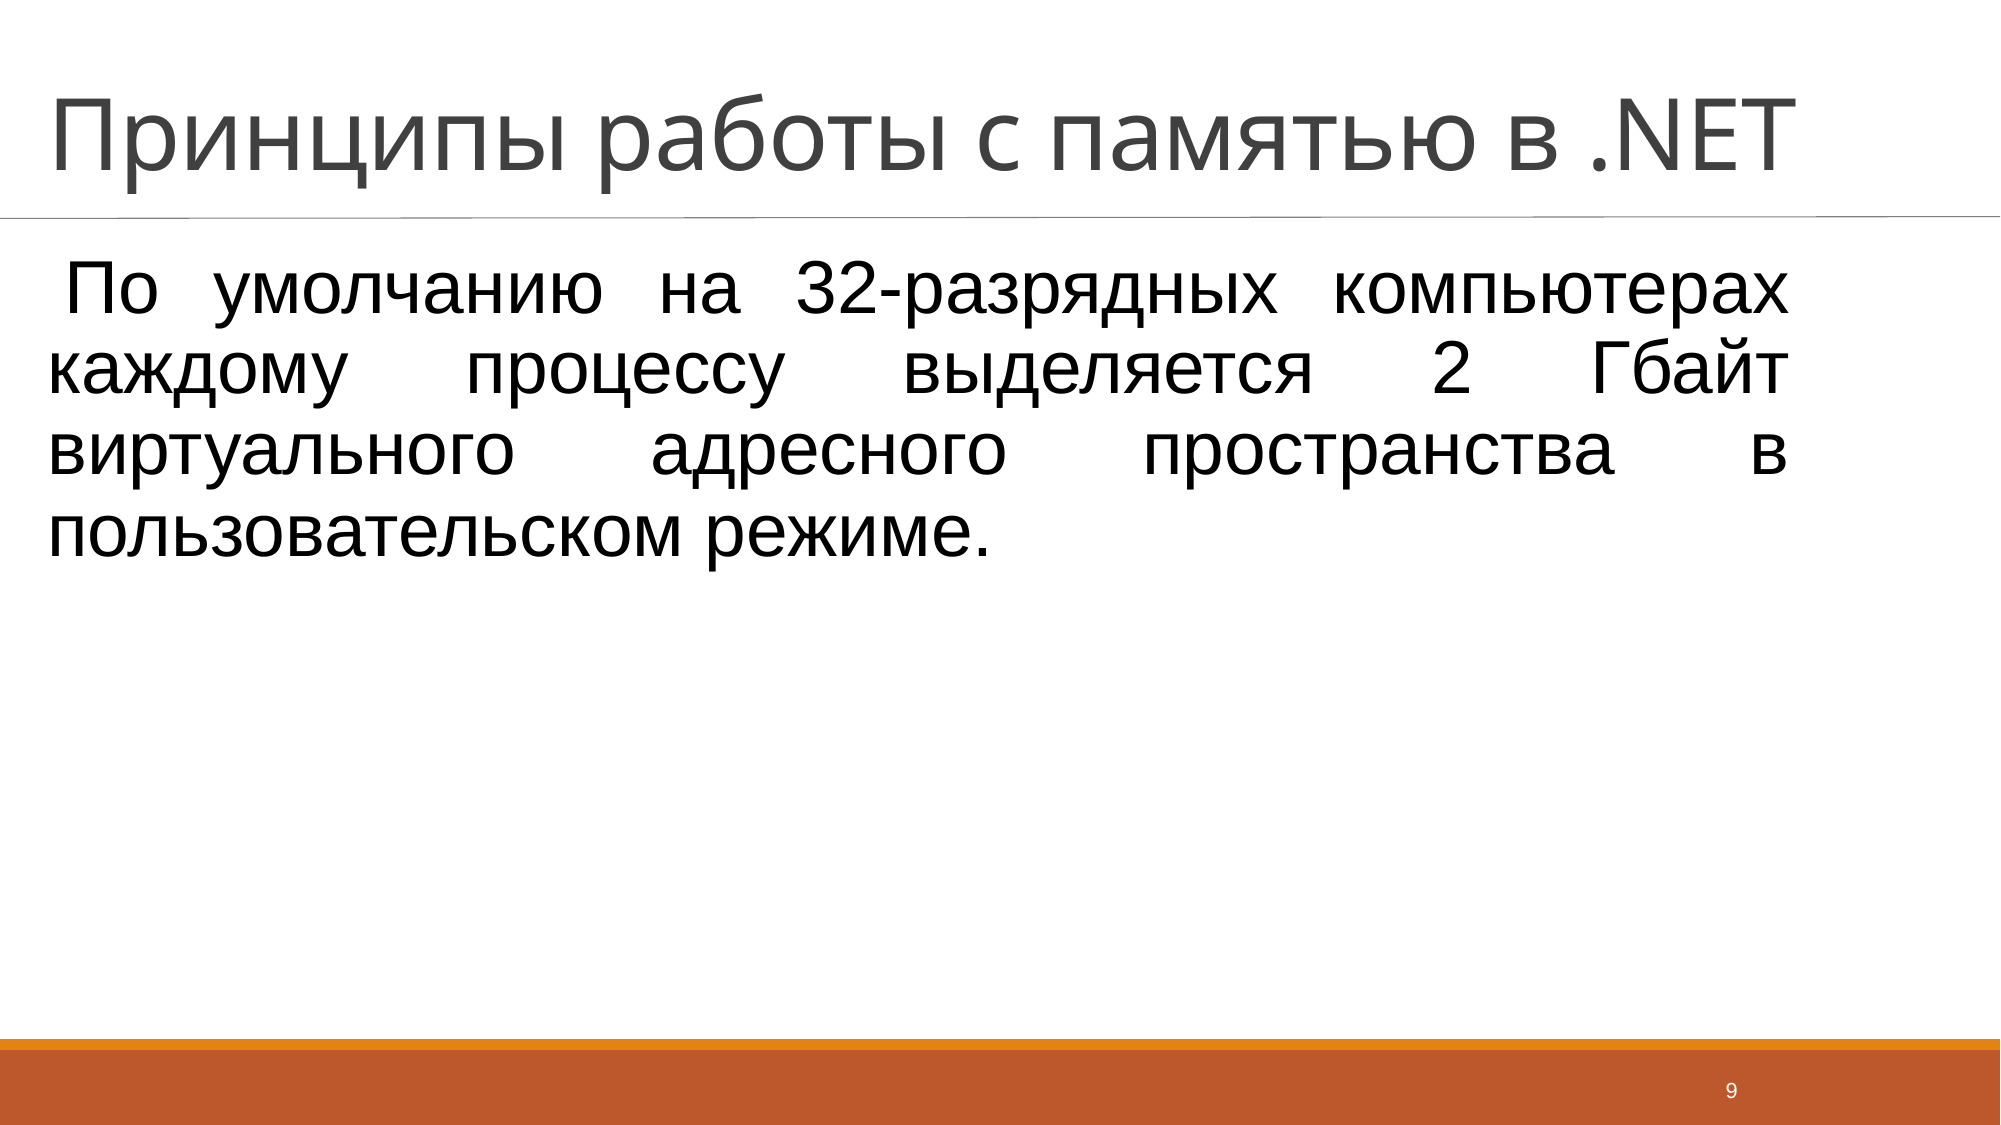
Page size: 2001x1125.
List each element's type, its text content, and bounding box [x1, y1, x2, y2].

title Принципы работы с памятью в .NET [32, 47, 1967, 198]
list По умолчанию на 32-разрядных компьютерах каждому процессу выделяется 2 Гбайт виртуального адресного пространства в пользовательском режиме. [32, 240, 1806, 894]
slide_number 9 [1624, 1059, 1840, 1120]
